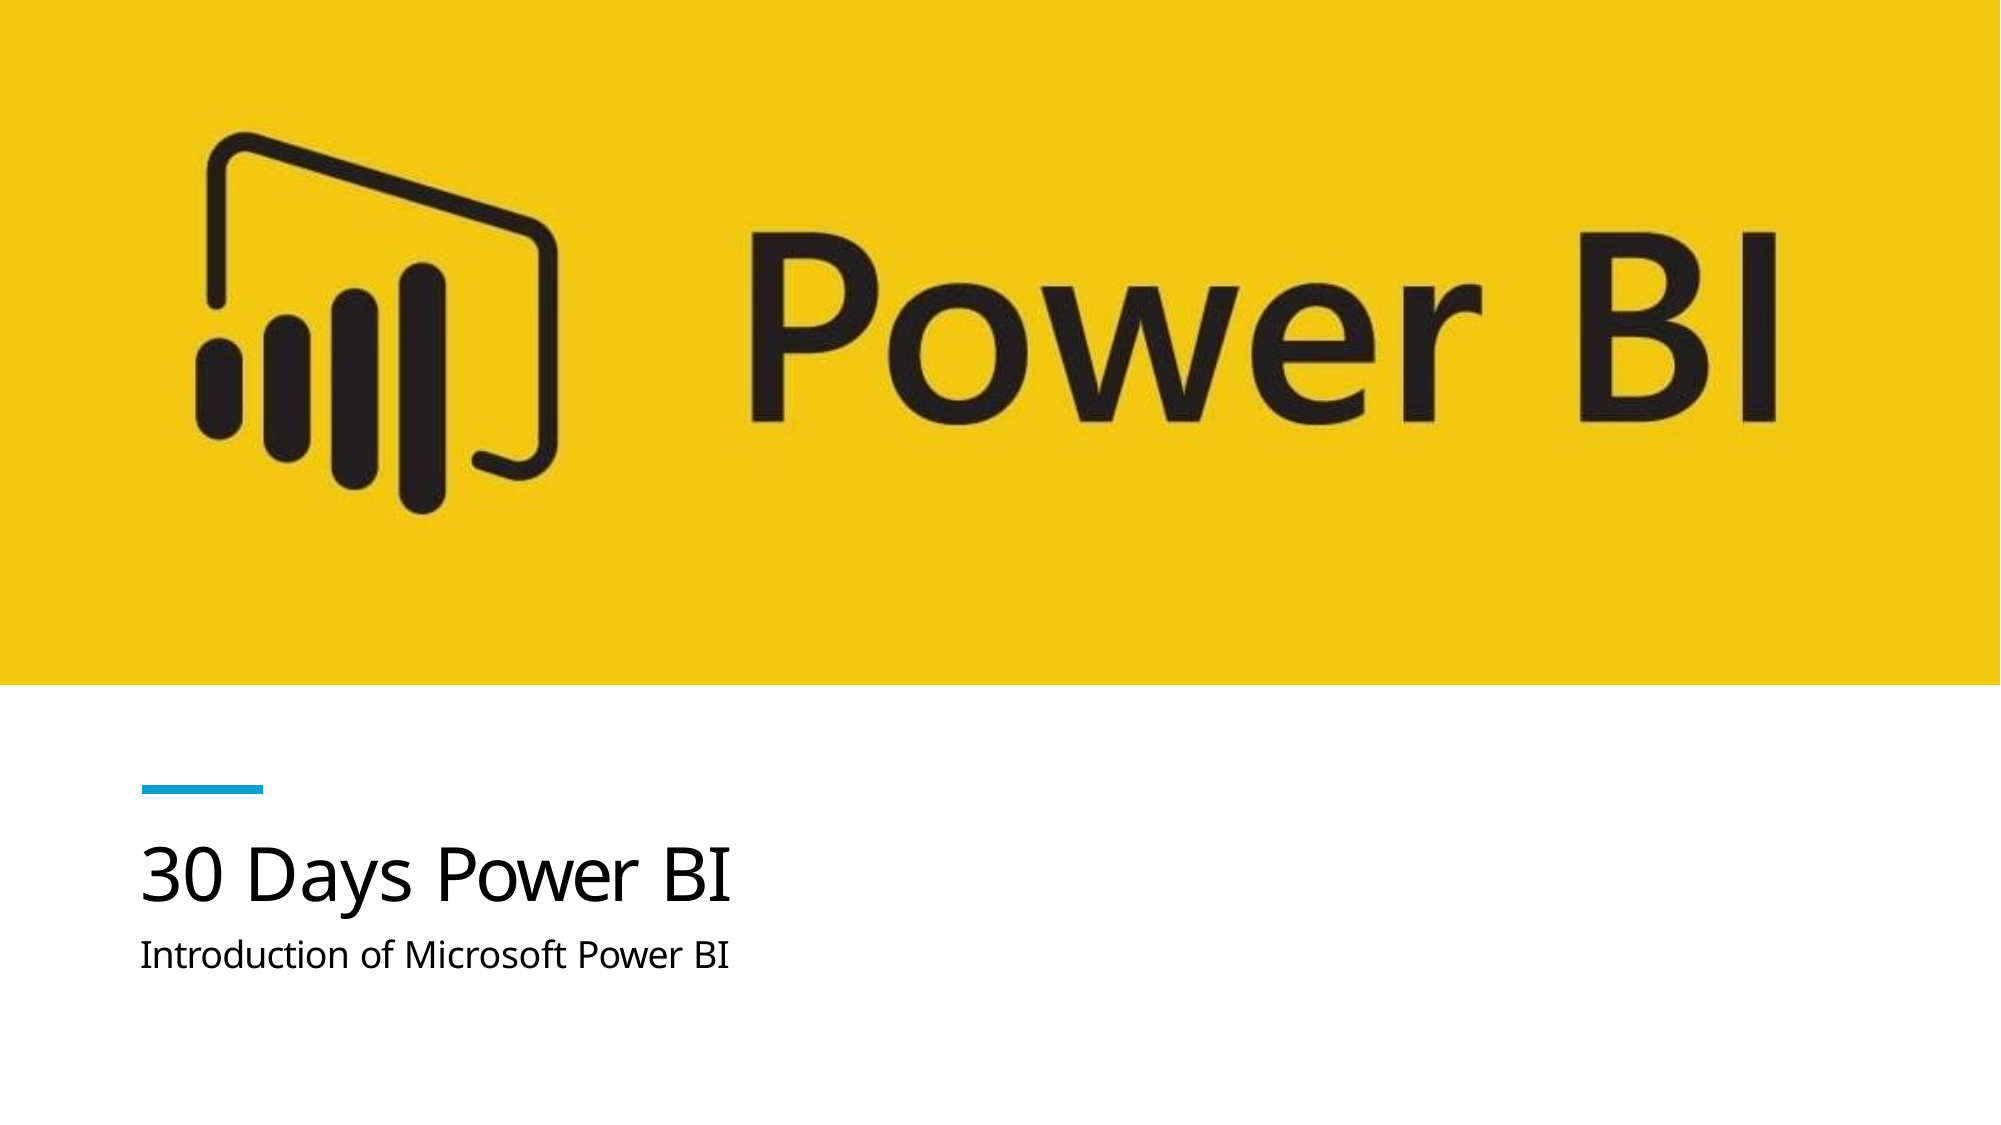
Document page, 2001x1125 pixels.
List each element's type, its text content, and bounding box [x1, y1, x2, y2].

text_box 30 Days Power BI Introduction of Microsoft Power BI [137, 795, 873, 977]
picture [0, 0, 2000, 685]
